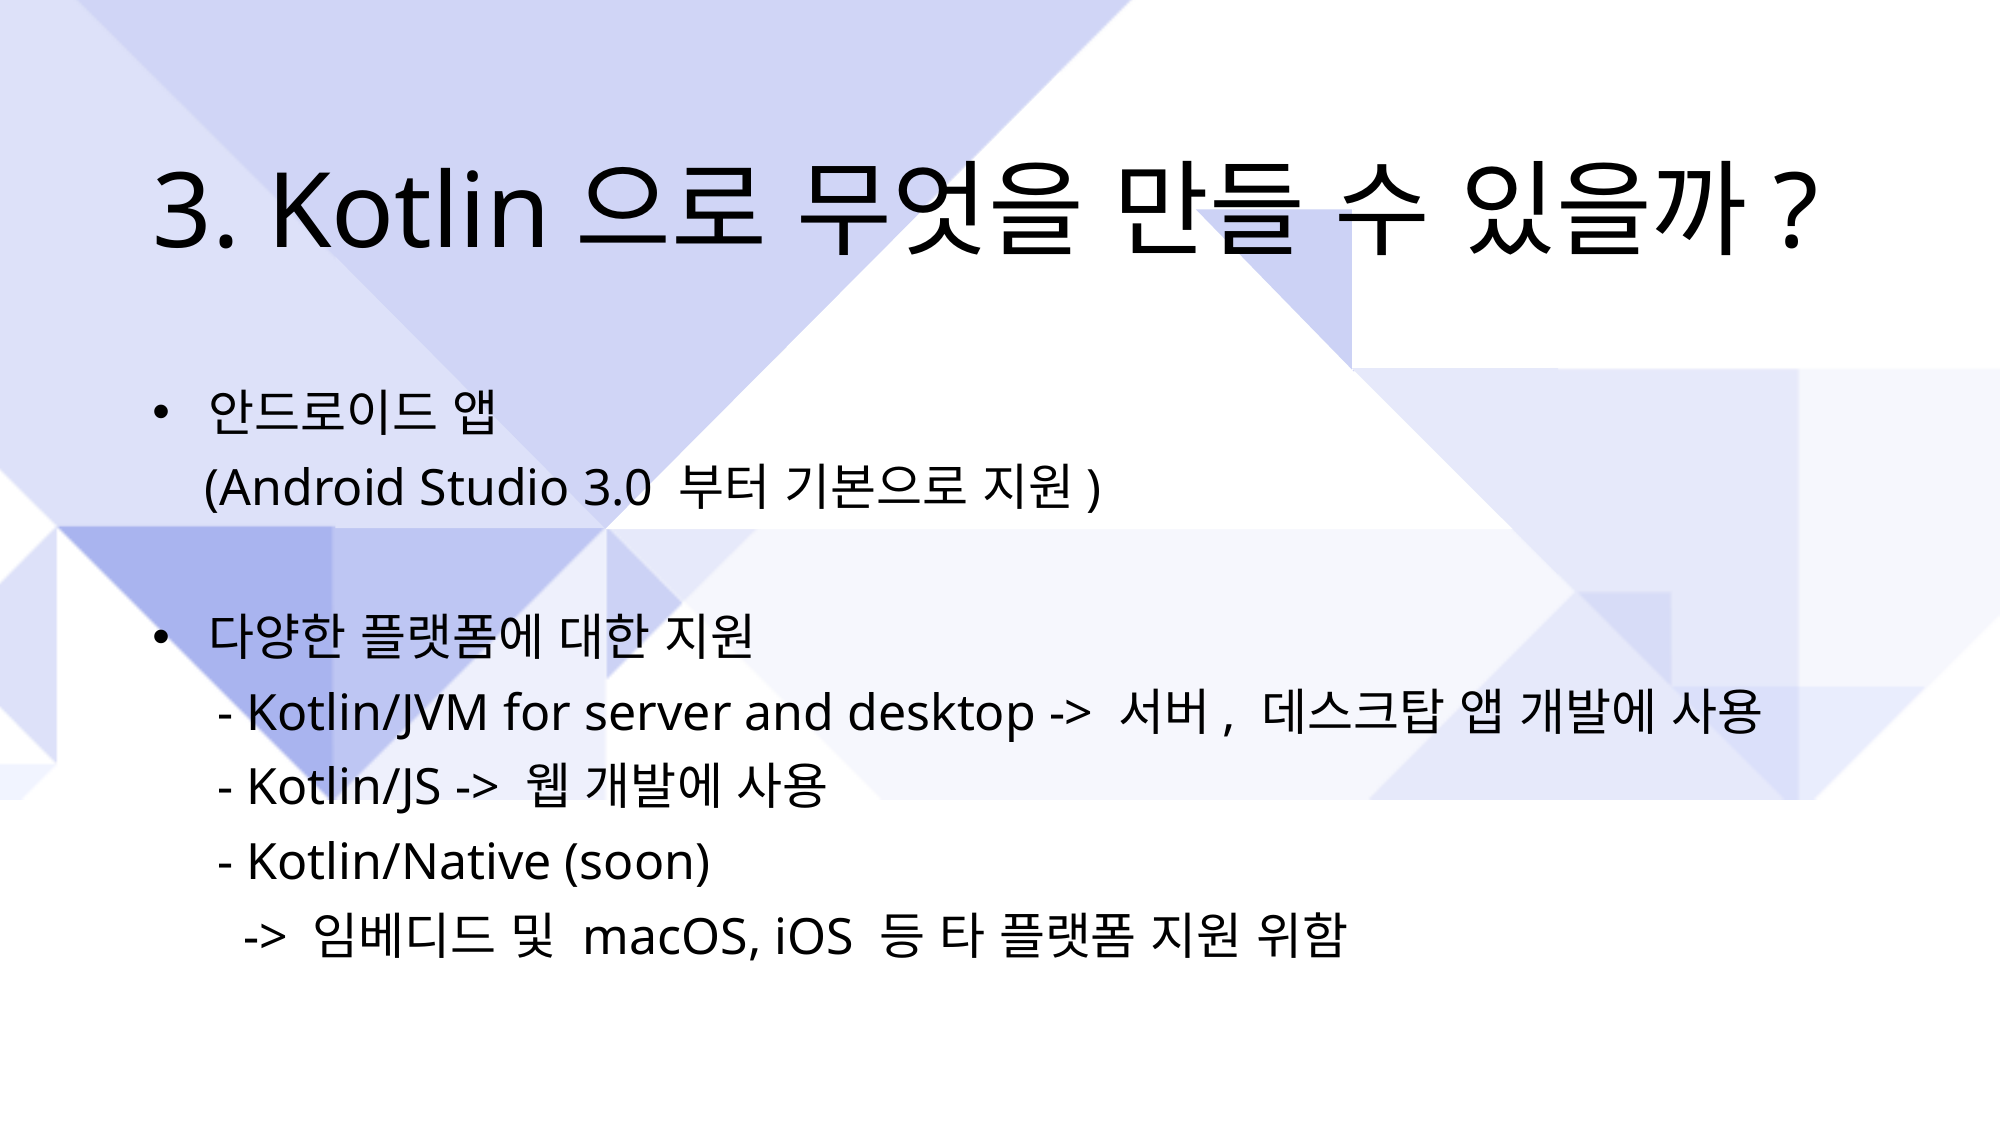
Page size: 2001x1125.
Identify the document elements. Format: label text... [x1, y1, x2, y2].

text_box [0, 0, 2000, 800]
text_box 안드로이드 앱 (Android Studio 3.0 부터 기본으로 지원) 다양한 플랫폼에 대한 지원 - Kotlin/JVM for server and desktop -> 서버, 데스크탑 앱 개발에 사용 - Kotlin/JS -> 웹 개발에 사용 - Kotlin/Native (soon) -> 임베디드 및 macOS, iOS 등 타 플랫폼 지원 위함 [137, 800, 1863, 1014]
